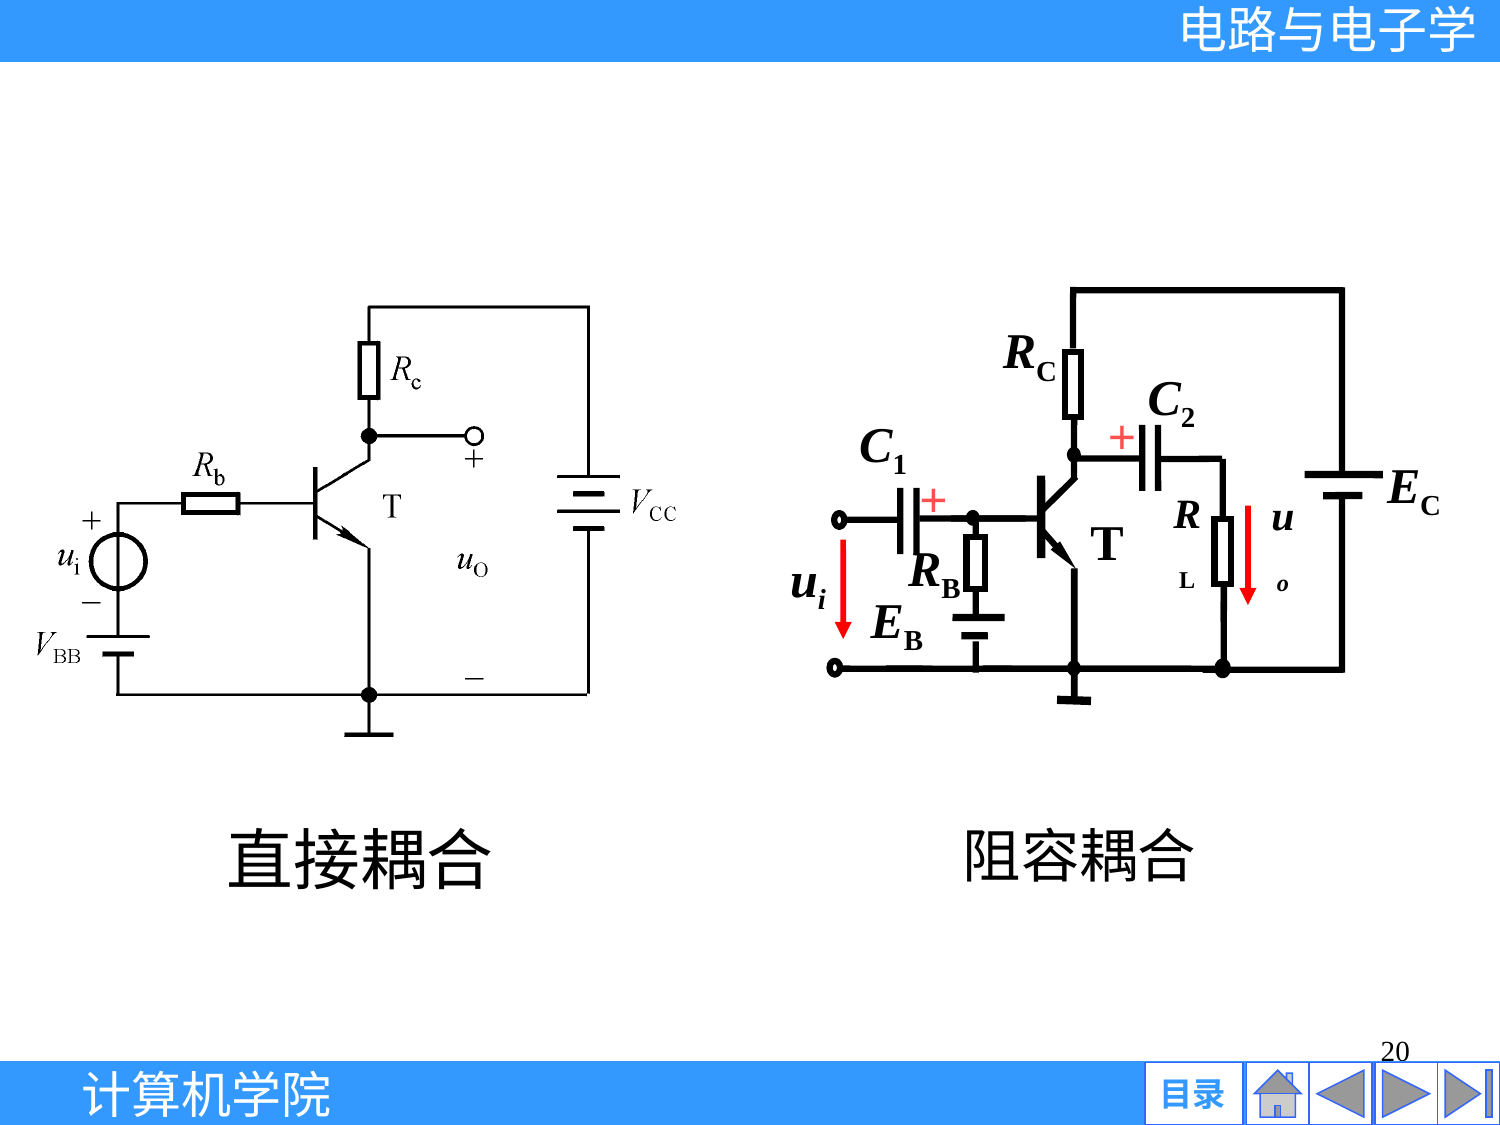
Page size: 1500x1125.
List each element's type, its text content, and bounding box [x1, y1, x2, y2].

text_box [29, 300, 680, 746]
text_box 直接耦合 [147, 810, 573, 906]
text_box 阻容耦合 [866, 812, 1292, 897]
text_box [781, 286, 1449, 703]
